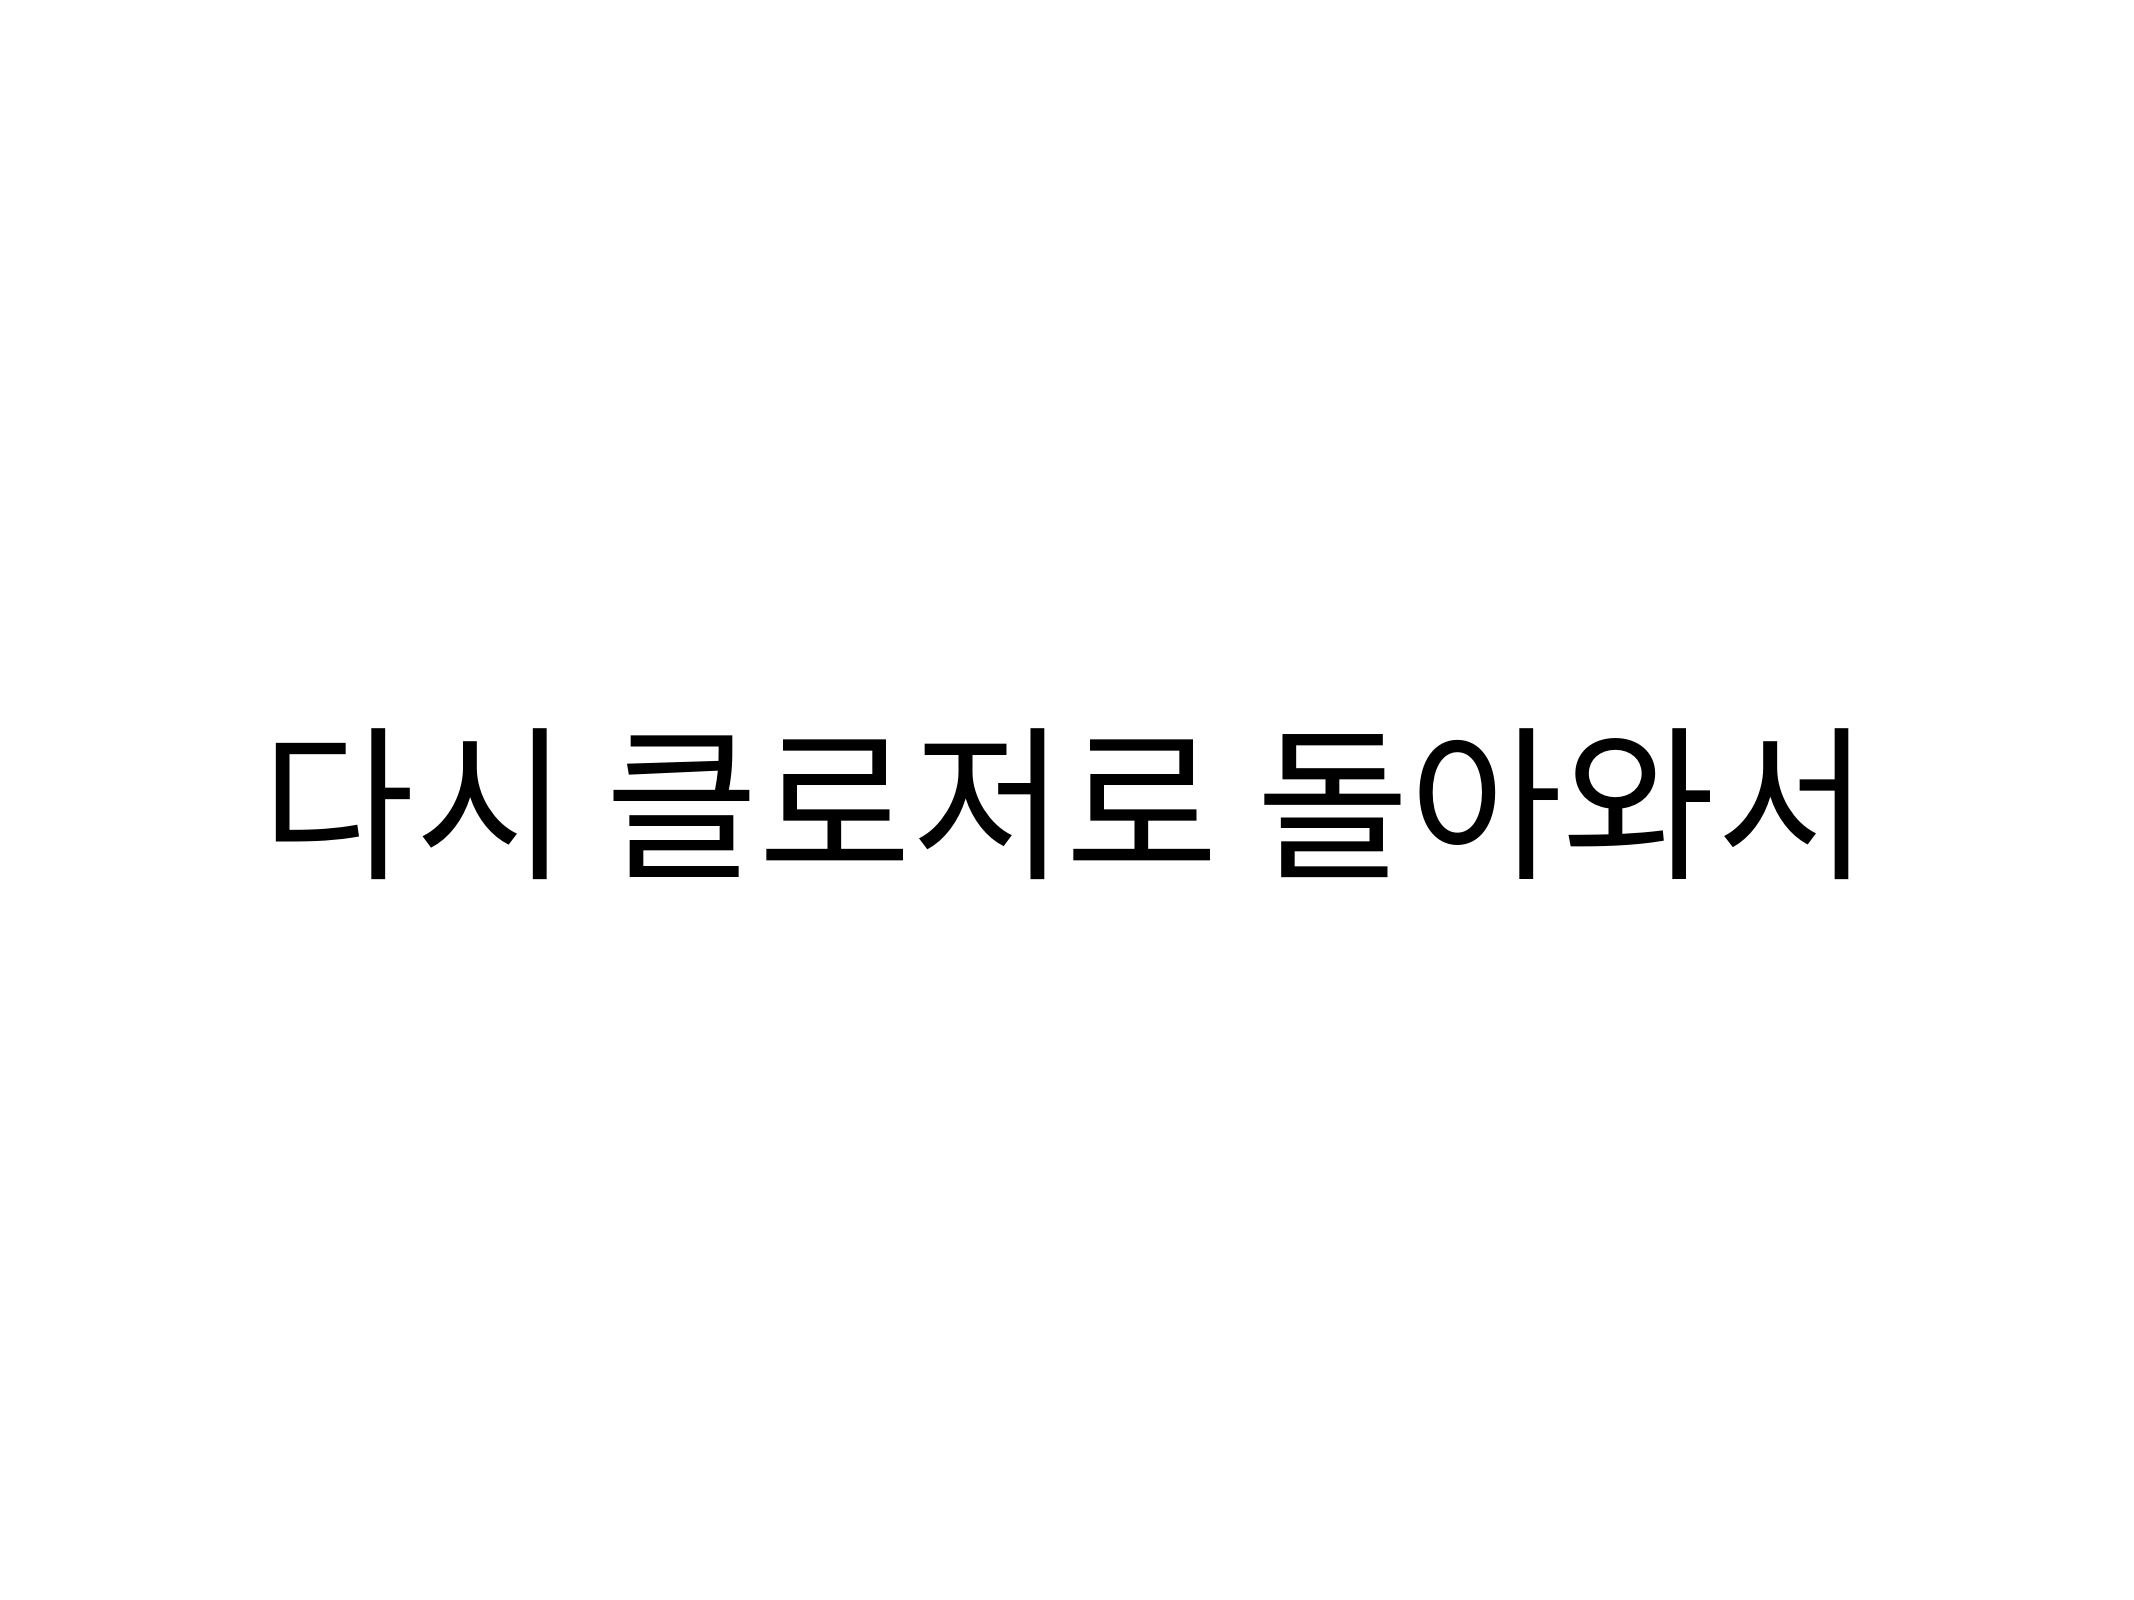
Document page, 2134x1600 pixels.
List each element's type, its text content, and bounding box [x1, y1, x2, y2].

title 다시 클로저로 돌아와서 [207, 528, 1926, 1072]
